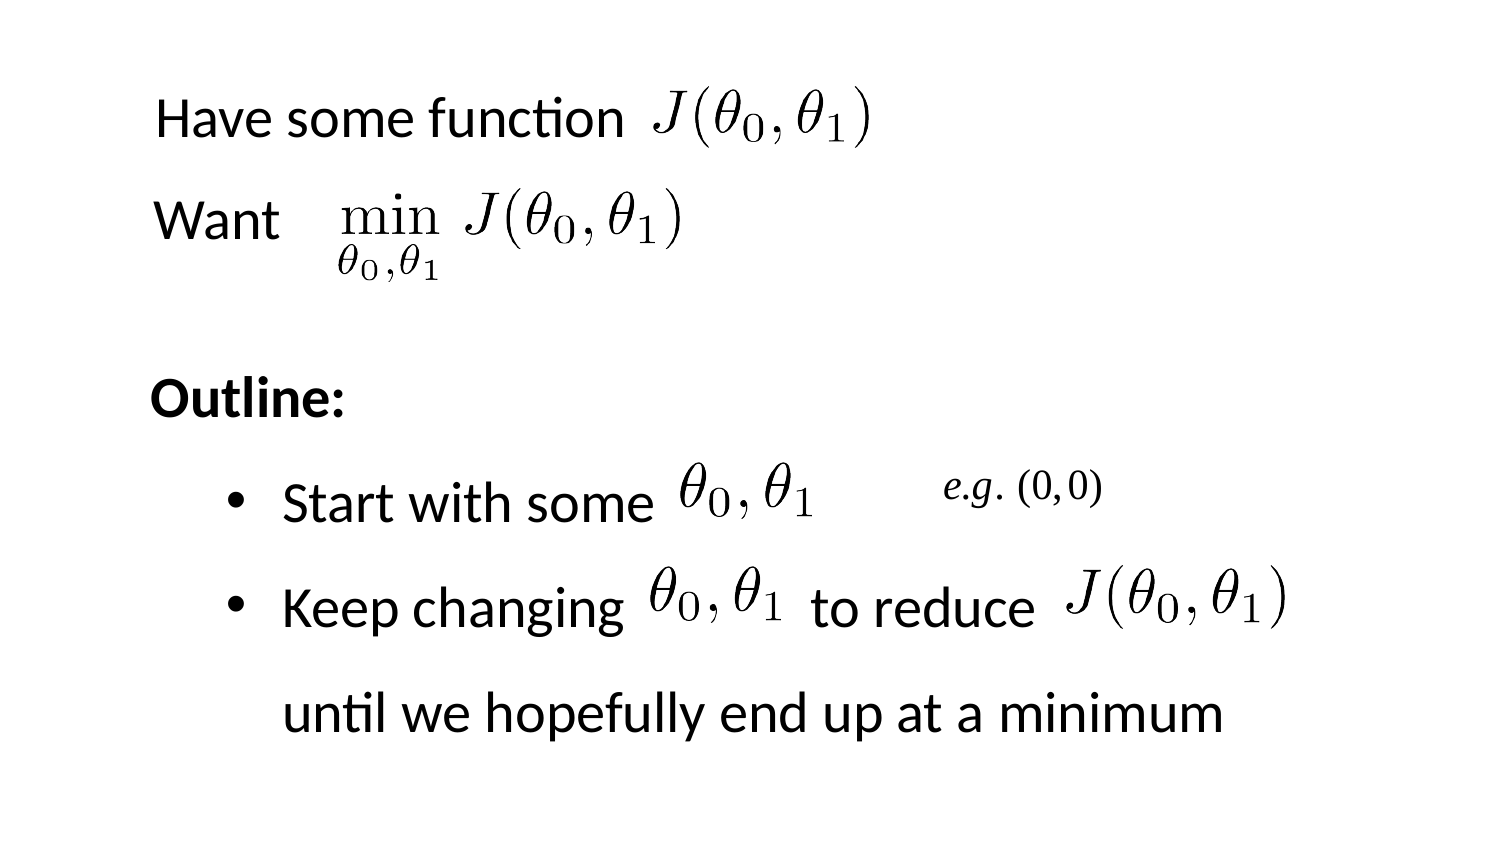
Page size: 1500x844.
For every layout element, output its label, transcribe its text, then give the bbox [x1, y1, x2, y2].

text_box Want [138, 173, 309, 259]
picture [1065, 565, 1285, 629]
text_box Outline: Start with some Keep changing to reduce until we hopefully end up at a minimum [112, 293, 1363, 775]
picture [937, 459, 1112, 519]
picture [649, 566, 781, 623]
text_box Have some function [140, 71, 642, 157]
picture [338, 187, 680, 282]
picture [653, 85, 869, 148]
picture [680, 462, 812, 519]
